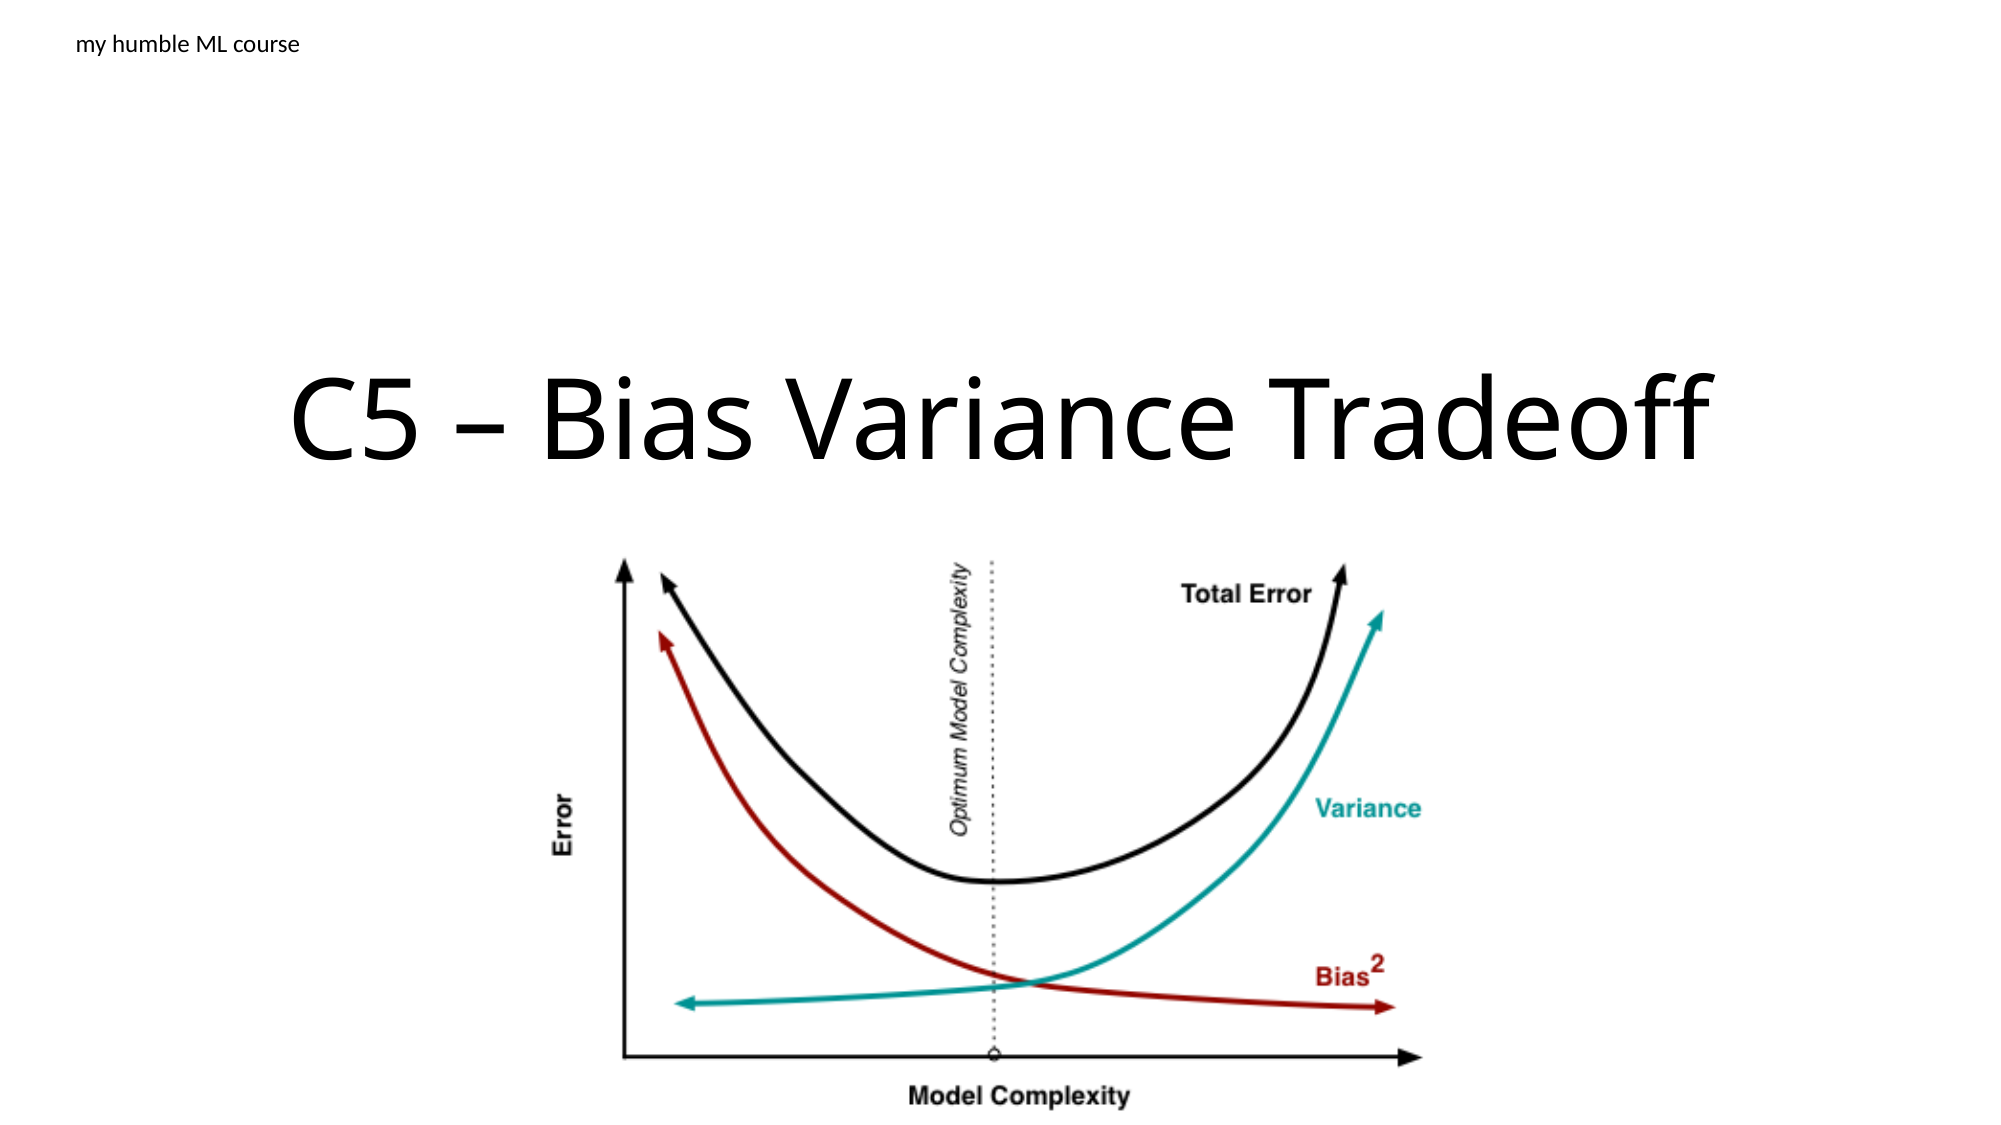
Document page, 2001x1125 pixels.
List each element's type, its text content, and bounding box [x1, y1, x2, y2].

picture [529, 534, 1471, 1125]
title C5 – Bias Variance Tradeoff [249, 142, 1750, 492]
text_box my humble ML course [60, 22, 945, 64]
